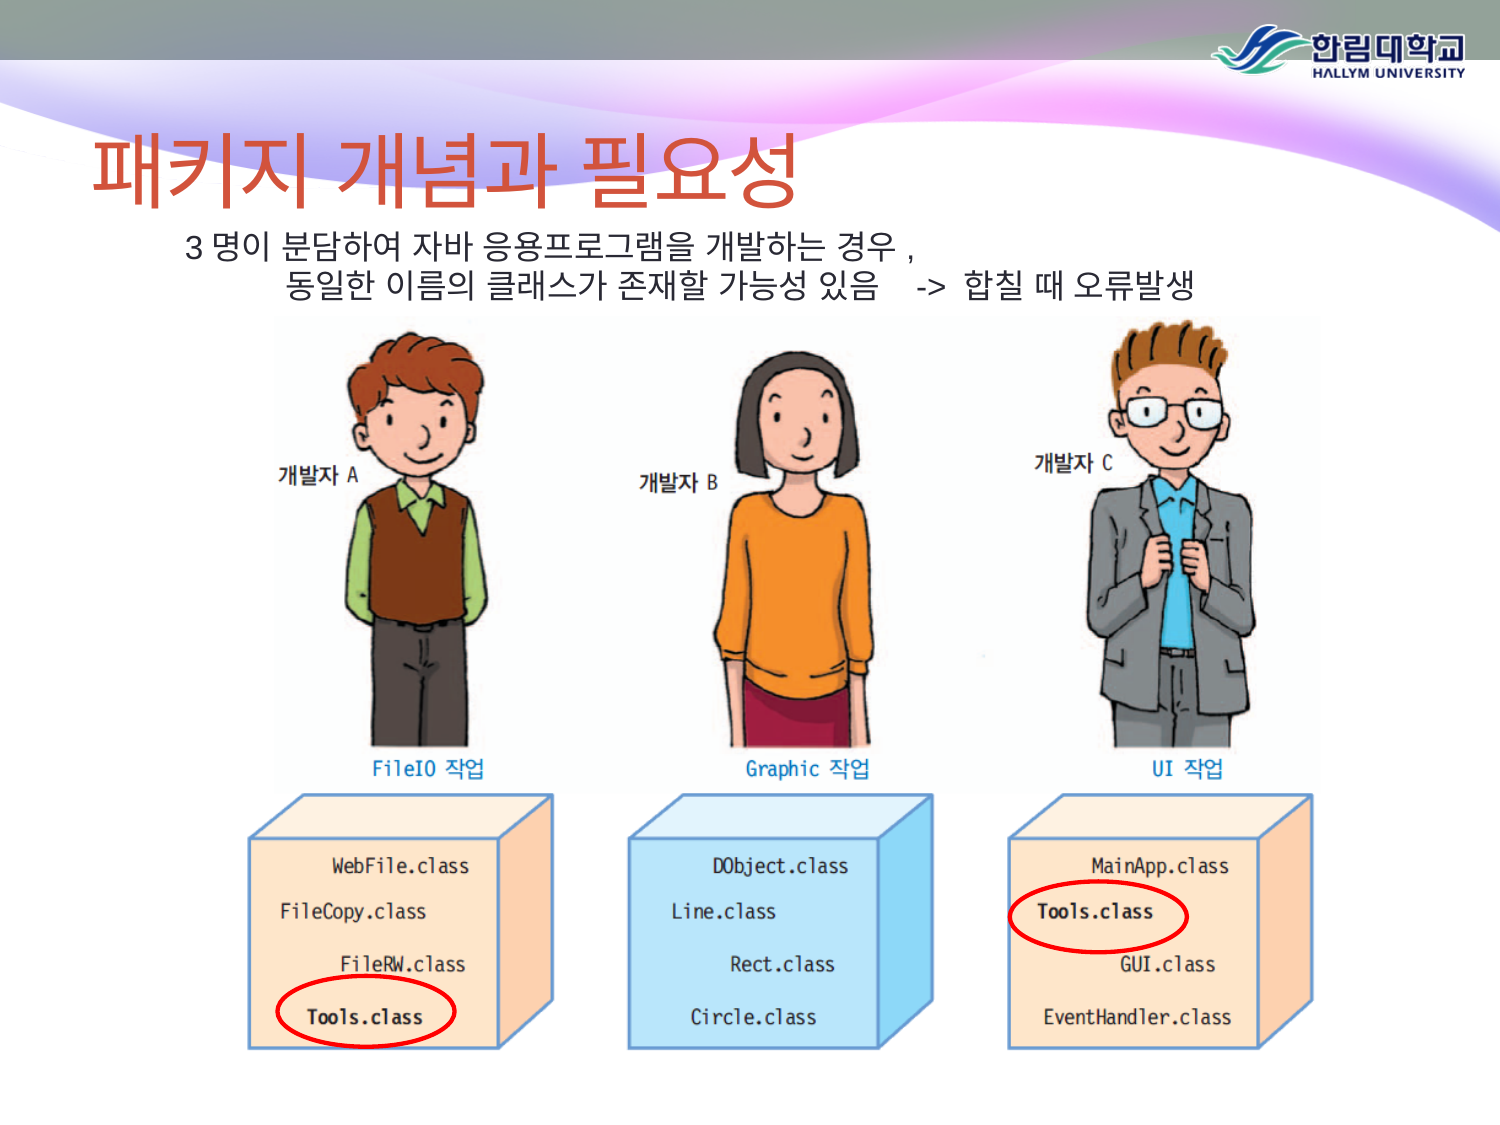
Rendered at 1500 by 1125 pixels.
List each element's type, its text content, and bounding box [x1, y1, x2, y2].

text_box 3명이 분담하여 자바 응용프로그램을 개발하는 경우, 동일한 이름의 클래스가 존재할 가능성 있음 -> 합칠 때 오류발생 [170, 218, 1341, 313]
title 패키지 개념과 필요성 [75, 87, 1425, 250]
picture [0, 0, 1500, 279]
picture [218, 314, 1325, 1060]
